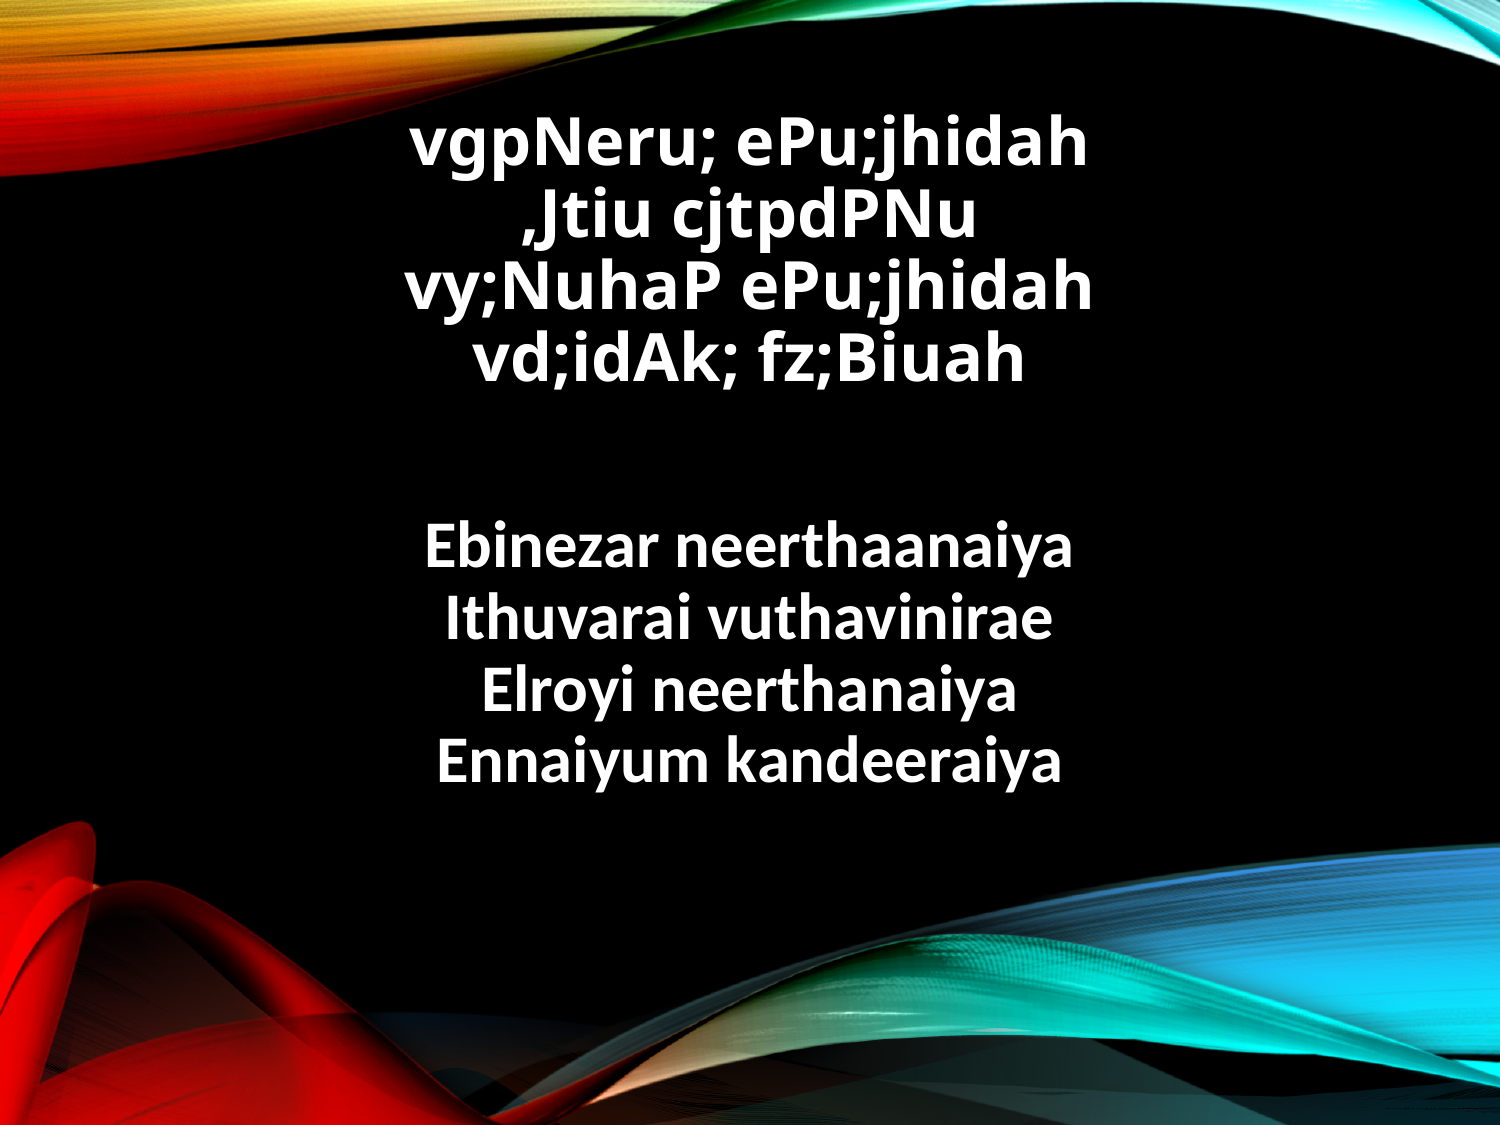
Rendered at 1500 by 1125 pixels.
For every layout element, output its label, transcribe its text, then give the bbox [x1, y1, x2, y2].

subtitle vgpNeru; ePu;jhidah ,Jtiu cjtpdPNu vy;NuhaP ePu;jhidah vd;idAk; fz;Biuah Ebinezar neerthaanaiya Ithuvarai vuthavinirae Elroyi neerthanaiya Ennaiyum kandeeraiya [0, 0, 1500, 1125]
